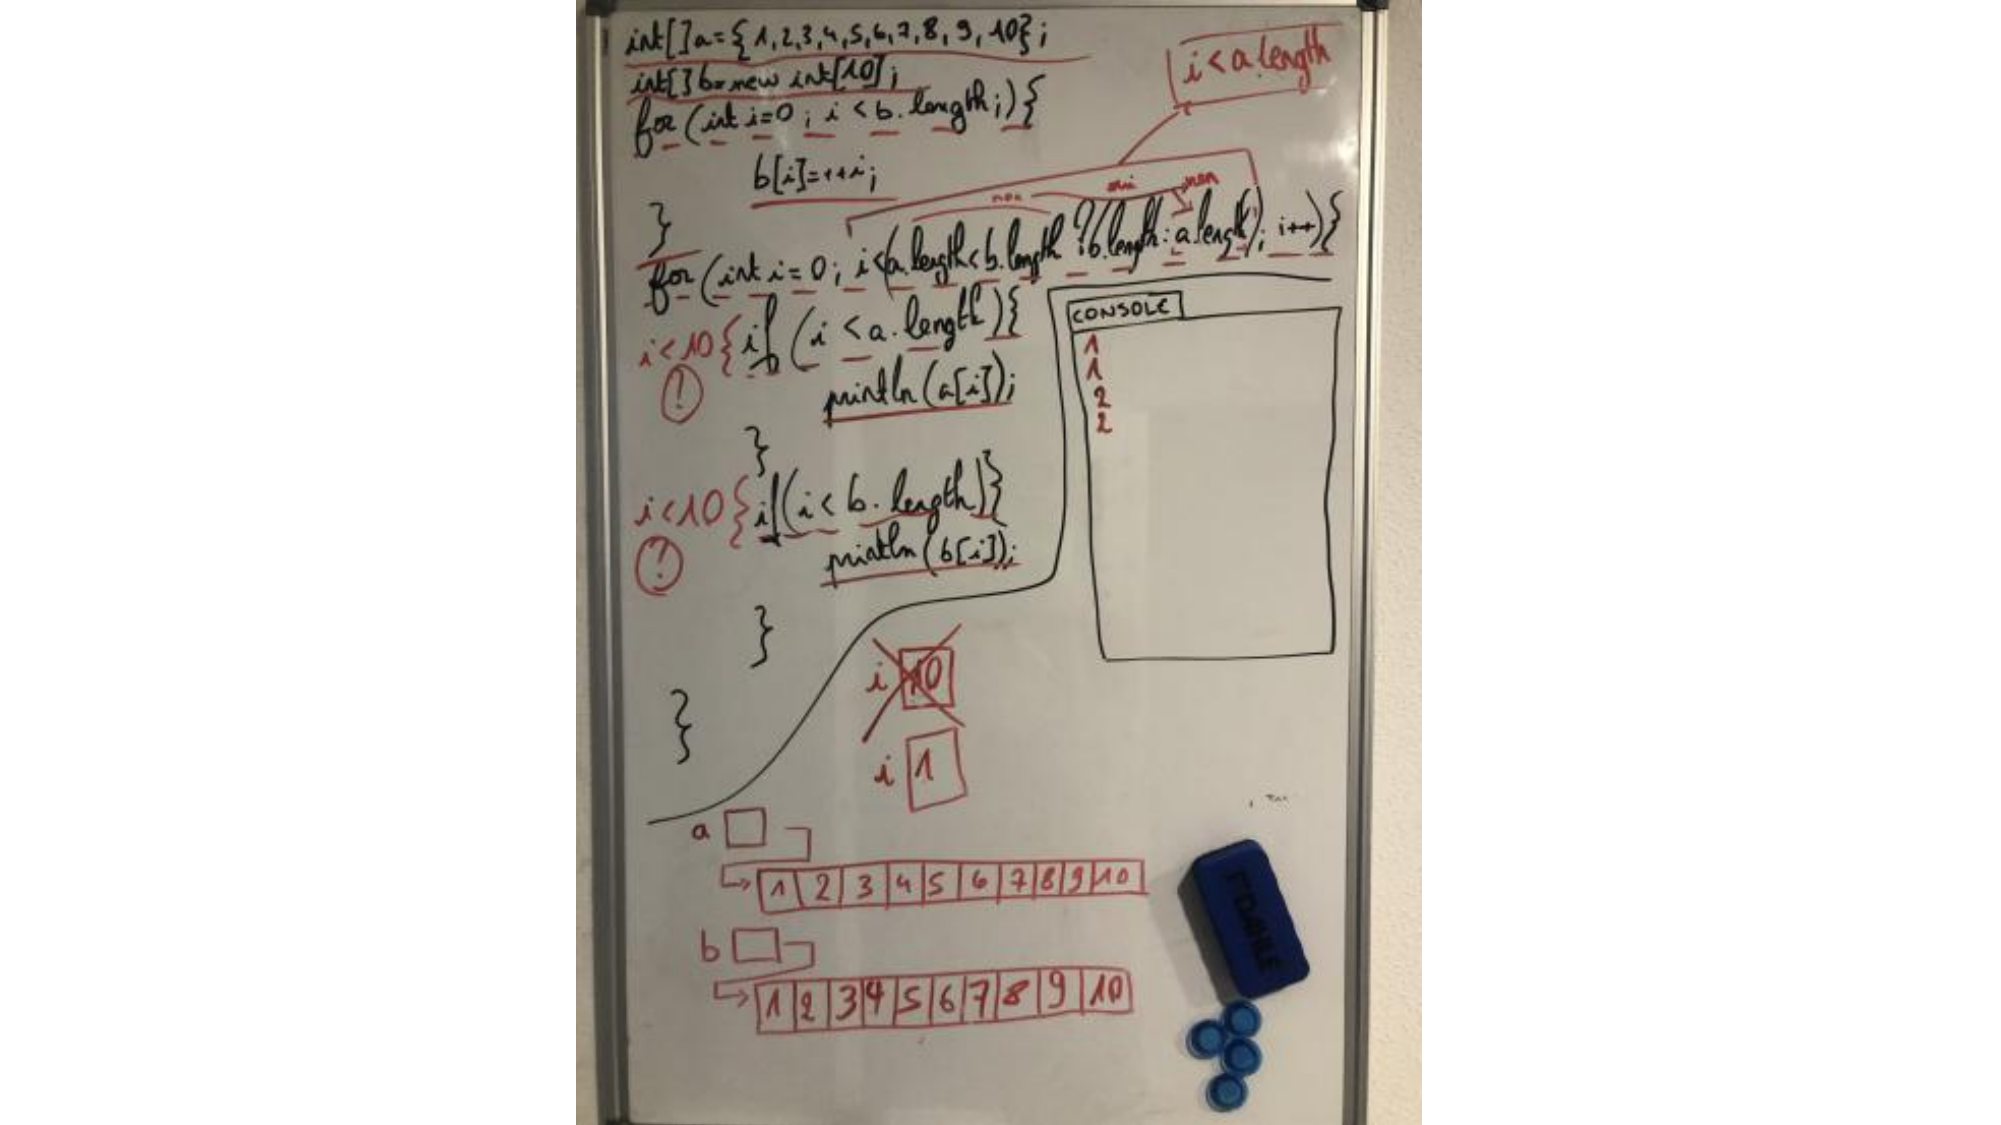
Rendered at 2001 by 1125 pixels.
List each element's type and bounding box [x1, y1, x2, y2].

picture [576, 0, 1422, 1125]
